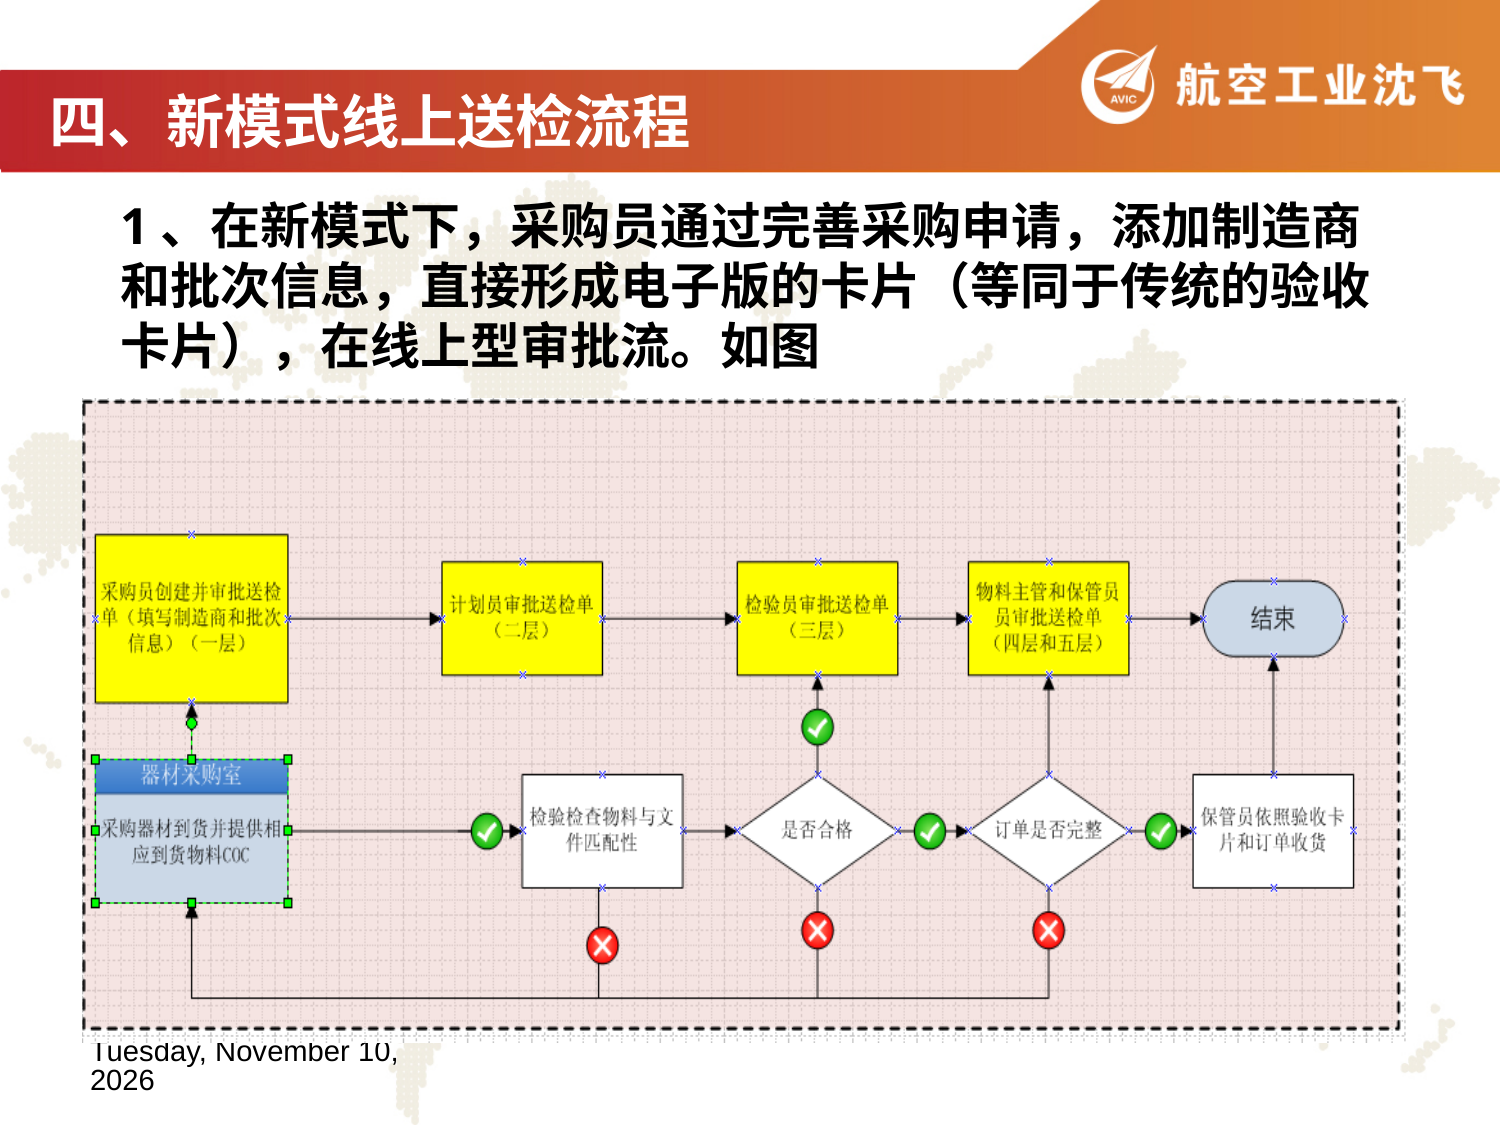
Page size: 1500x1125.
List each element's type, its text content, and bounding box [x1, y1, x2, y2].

text_box 1、在新模式下，采购员通过完善采购申请，添加制造商和批次信息，直接形成电子版的卡片（等同于传统的验收卡片），在线上型审批流。如图 [105, 187, 1418, 383]
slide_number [74, 1024, 426, 1103]
picture [0, 0, 1500, 1125]
text_box 四、新模式线上送检流程 [35, 77, 1386, 208]
